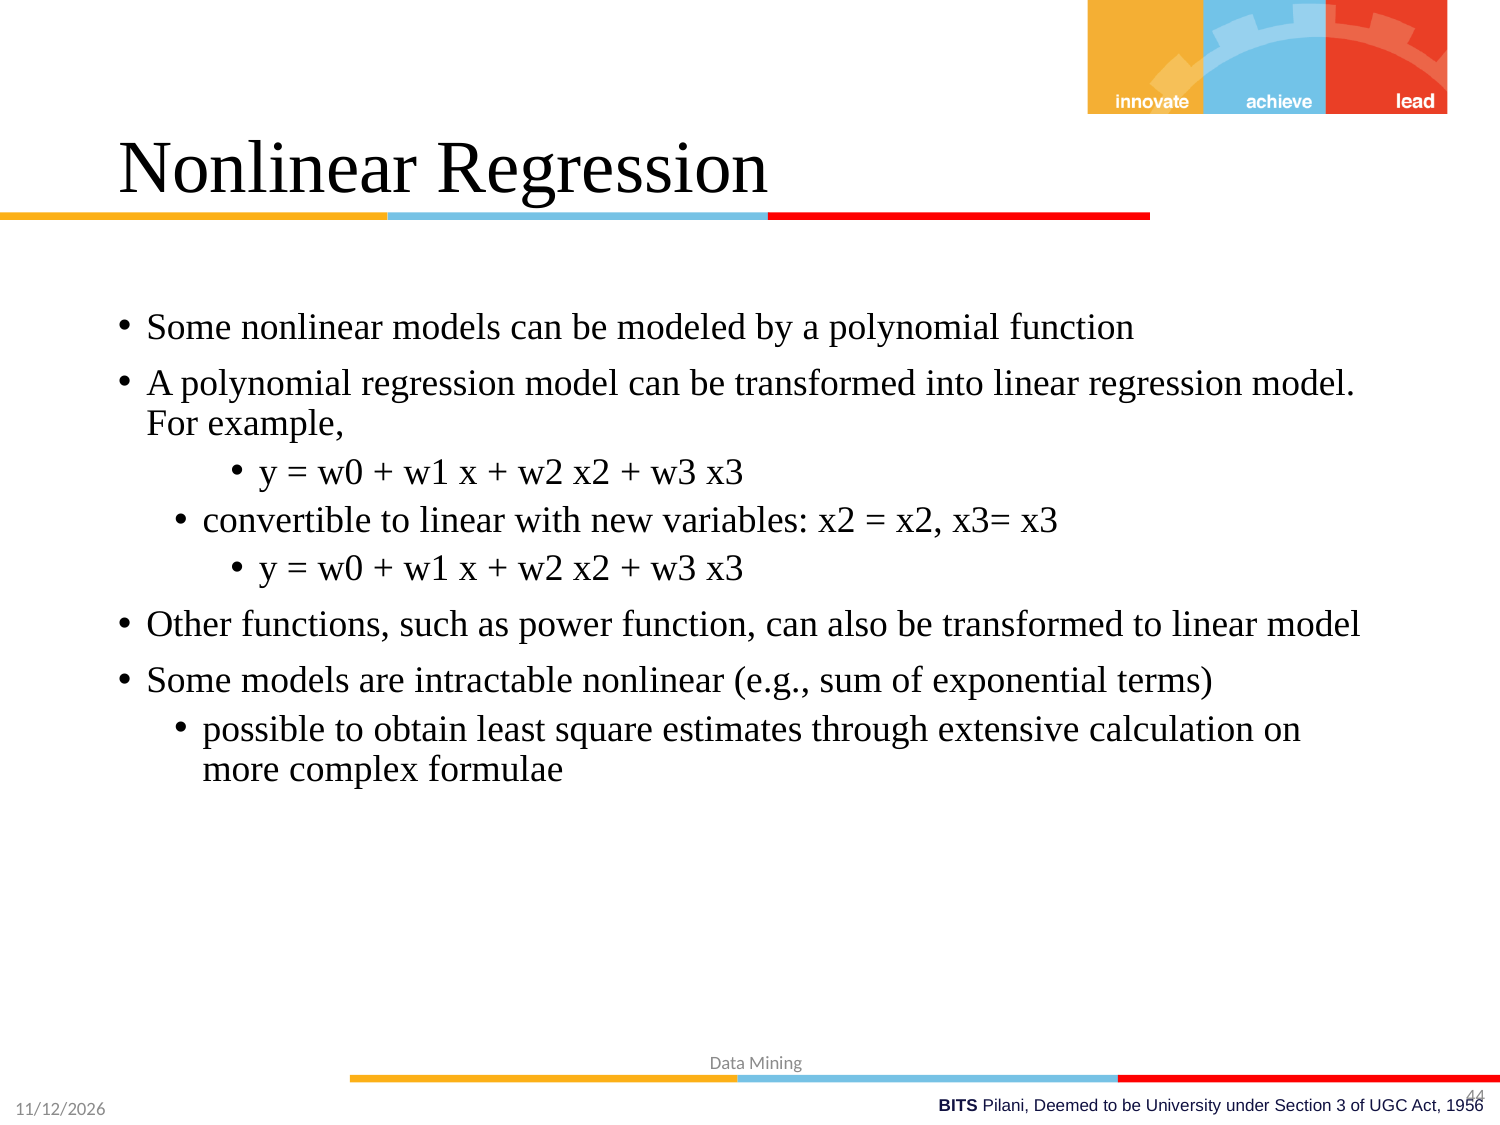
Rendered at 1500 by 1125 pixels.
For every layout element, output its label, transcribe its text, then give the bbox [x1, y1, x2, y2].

slide_number 44 [1149, 1065, 1500, 1125]
picture [1087, 0, 1448, 114]
list Some nonlinear models can be modeled by a polynomial function A polynomial regression model can be transformed into linear regression model. For example, y = w0 + w1 x + w2 x2 + w3 x3 convertible to linear with new variables: x2 = x2, x3= x3 y = w0 + w1 x + w2 x2 + w3 x3 Other functions, such as power function, can also be transformed to linear model Some models are intractable nonlinear (e.g., sum of exponential terms) possible to obtain least square estimates through extensive calculation on more complex formulae [103, 299, 1397, 1014]
title Nonlinear Regression [103, 59, 1397, 278]
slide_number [0, 1089, 338, 1125]
